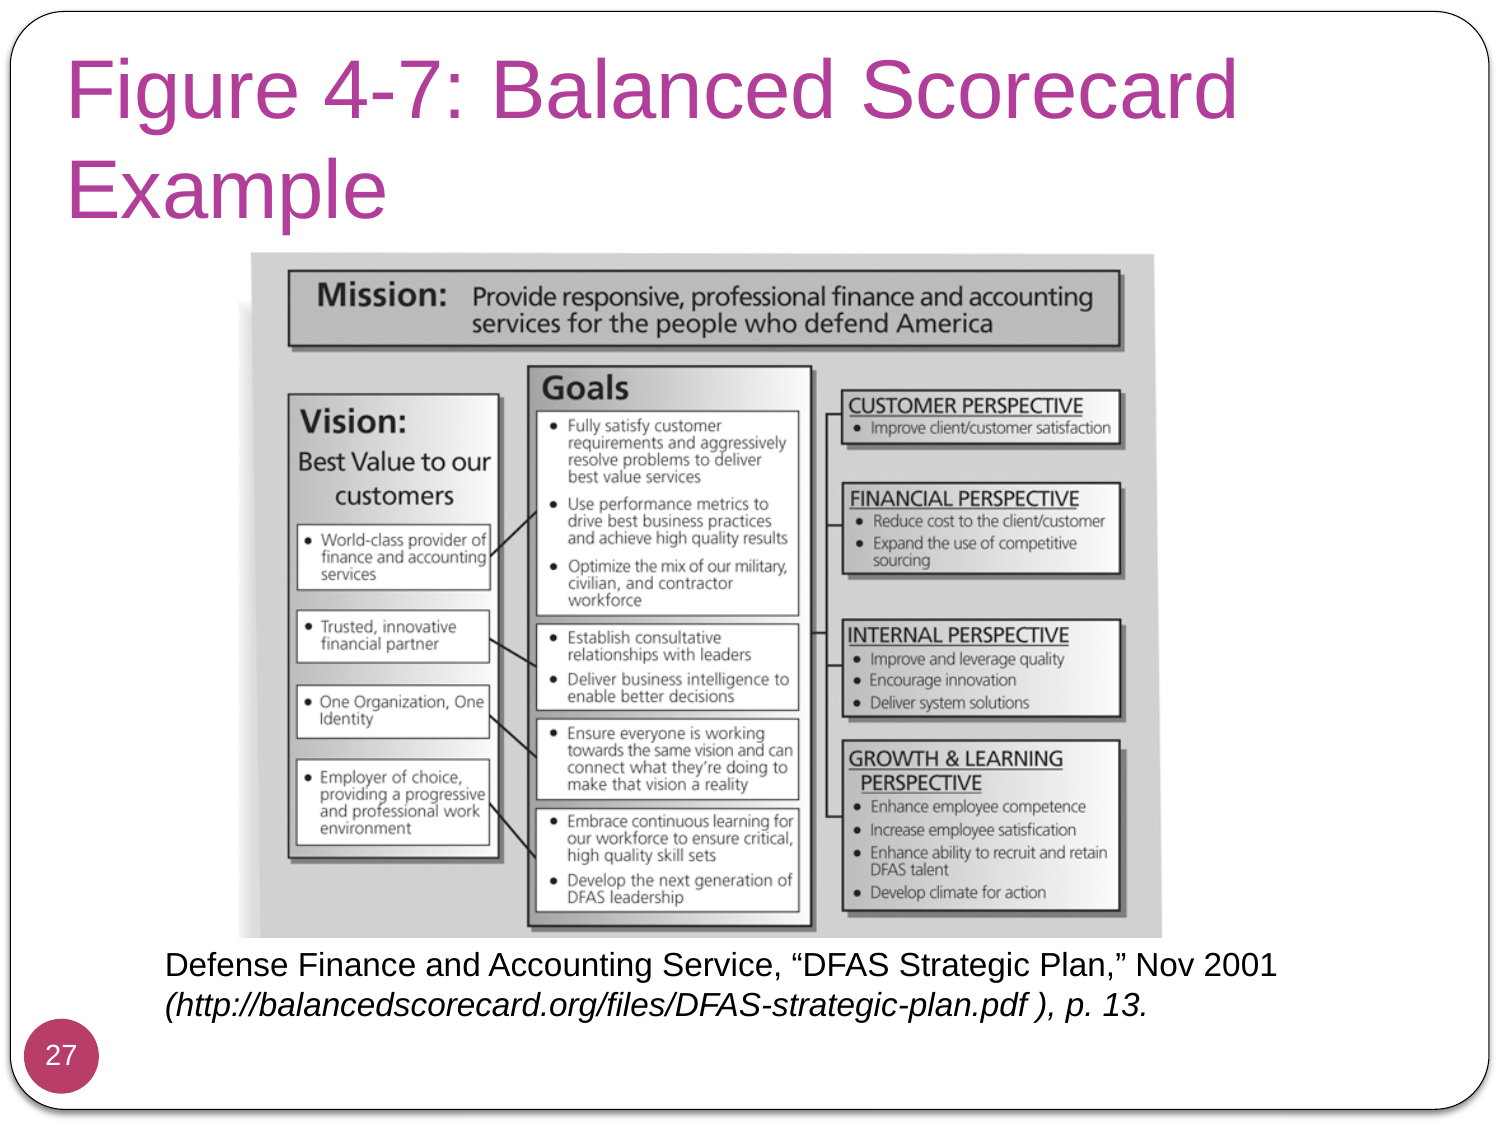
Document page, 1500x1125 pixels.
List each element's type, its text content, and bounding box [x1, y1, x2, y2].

slide_number 27 [23, 1018, 99, 1094]
picture [237, 252, 1163, 938]
text_box Defense Finance and Accounting Service, “DFAS Strategic Plan,” Nov 2001 (http://balancedscorecard.org/files/DFAS-strategic-plan.pdf ), p. 13. [149, 935, 1306, 1086]
title Figure 4-7: Balanced Scorecard Example [49, 62, 1413, 251]
